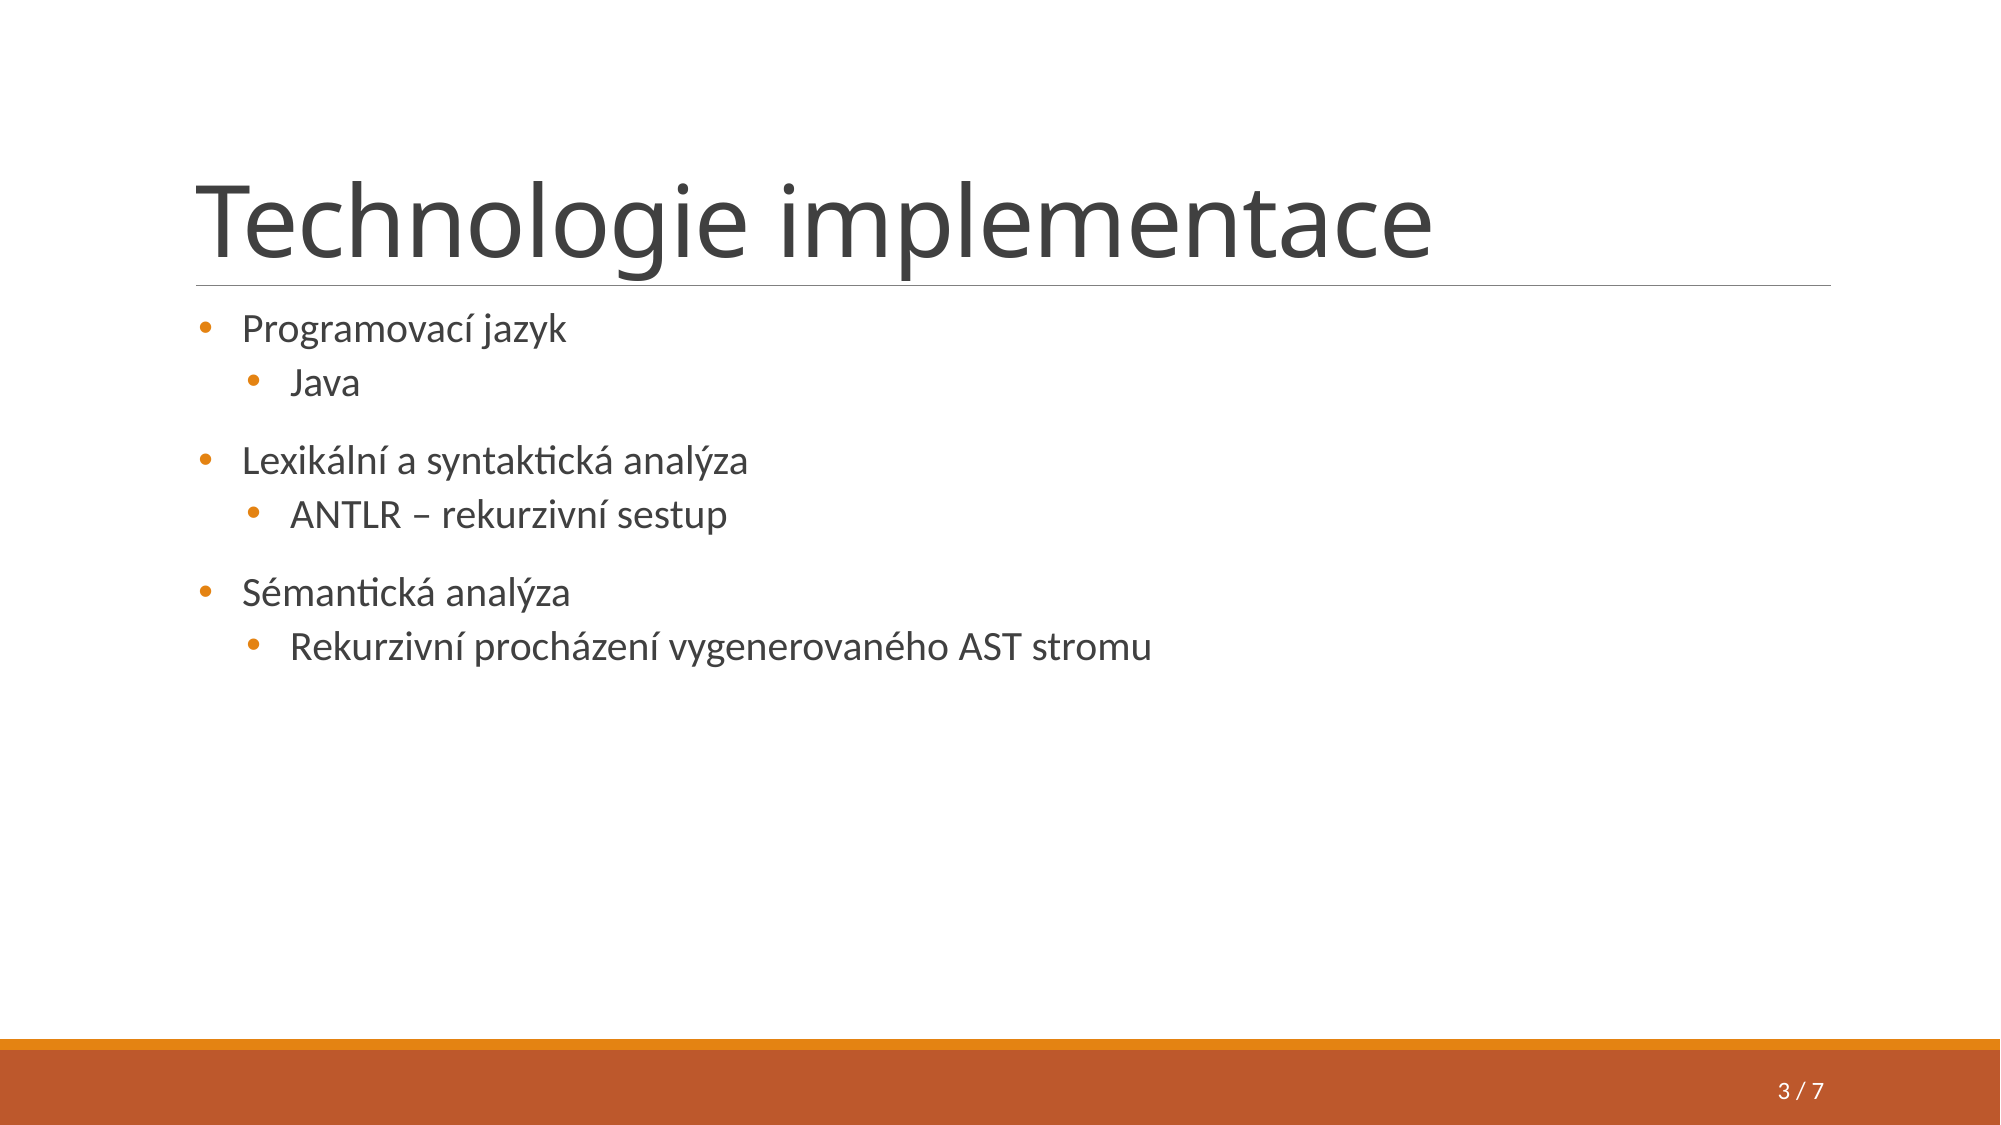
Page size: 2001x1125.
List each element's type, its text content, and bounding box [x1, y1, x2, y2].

title Technologie implementace [180, 47, 1830, 285]
list Programovací jazyk Java Lexikální a syntaktická analýza ANTLR – rekurzivní sestup Sémantická analýza Rekurzivní procházení vygenerovaného AST stromu [183, 299, 1863, 1014]
slide_number 3 / 7 [1624, 1059, 1840, 1120]
